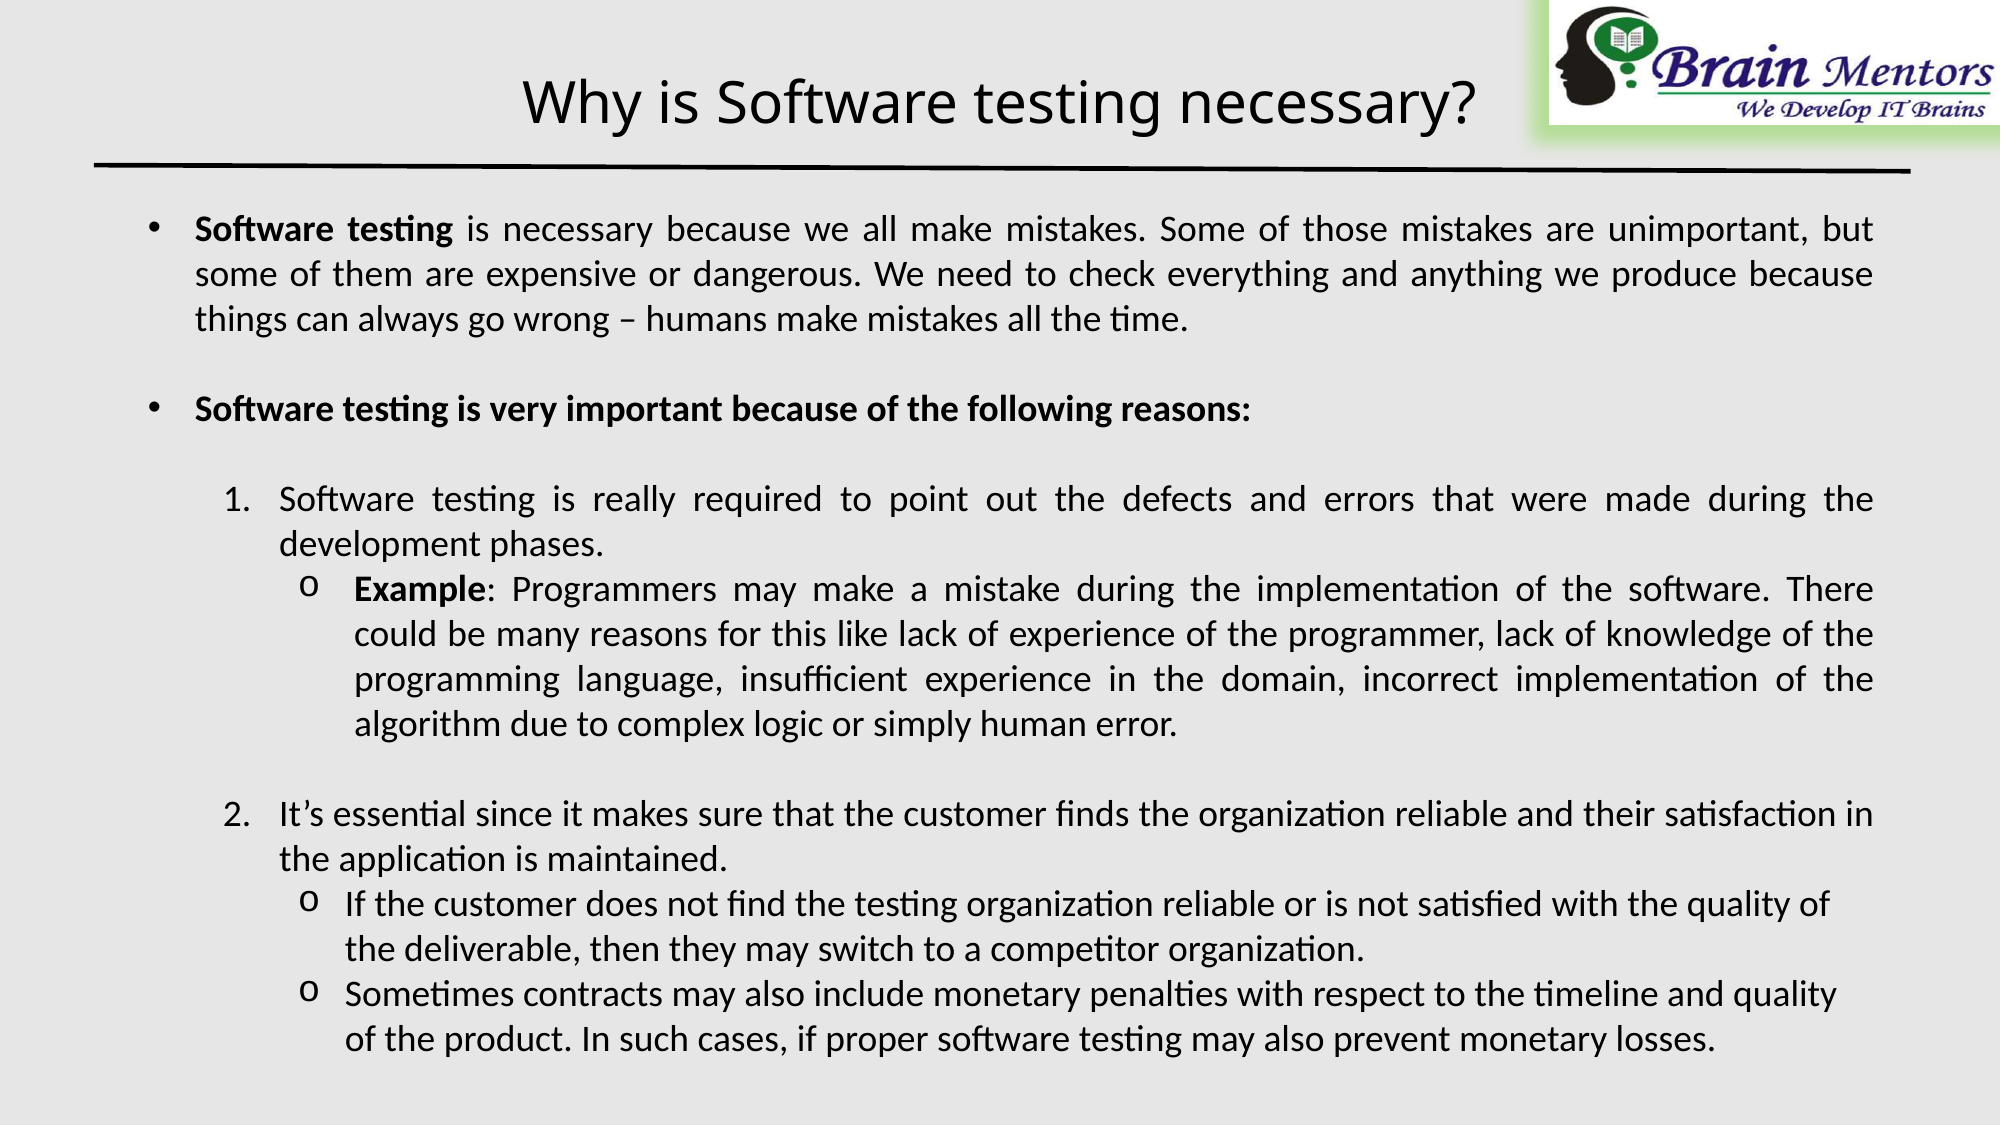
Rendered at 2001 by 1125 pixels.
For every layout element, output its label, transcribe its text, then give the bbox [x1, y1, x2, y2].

text_box Software testing is necessary because we all make mistakes. Some of those mistakes are unimportant, but some of them are expensive or dangerous. We need to check everything and anything we produce because things can always go wrong – humans make mistakes all the time. Software testing is very important because of the following reasons: Software testing is really required to point out the defects and errors that were made during the development phases. Example: Programmers may make a mistake during the implementation of the software. There could be many reasons for this like lack of experience of the programmer, lack of knowledge of the programming language, insufficient experience in the domain, incorrect implementation of the algorithm due to complex logic or simply human error. It’s essential since it makes sure that the customer finds the organization reliable and their satisfaction in the application is maintained. If the customer does not find the testing organization reliable or is not satisfied with the quality of the deliverable, then they may switch to a competitor organization. Sometimes contracts may also include monetary penalties with respect to the timeline and quality of the product. In such cases, if proper software testing may also prevent monetary losses. [133, 196, 1891, 1125]
text_box Why is Software testing necessary? [319, 58, 1532, 143]
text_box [93, 165, 1911, 172]
picture [1549, 0, 2000, 125]
